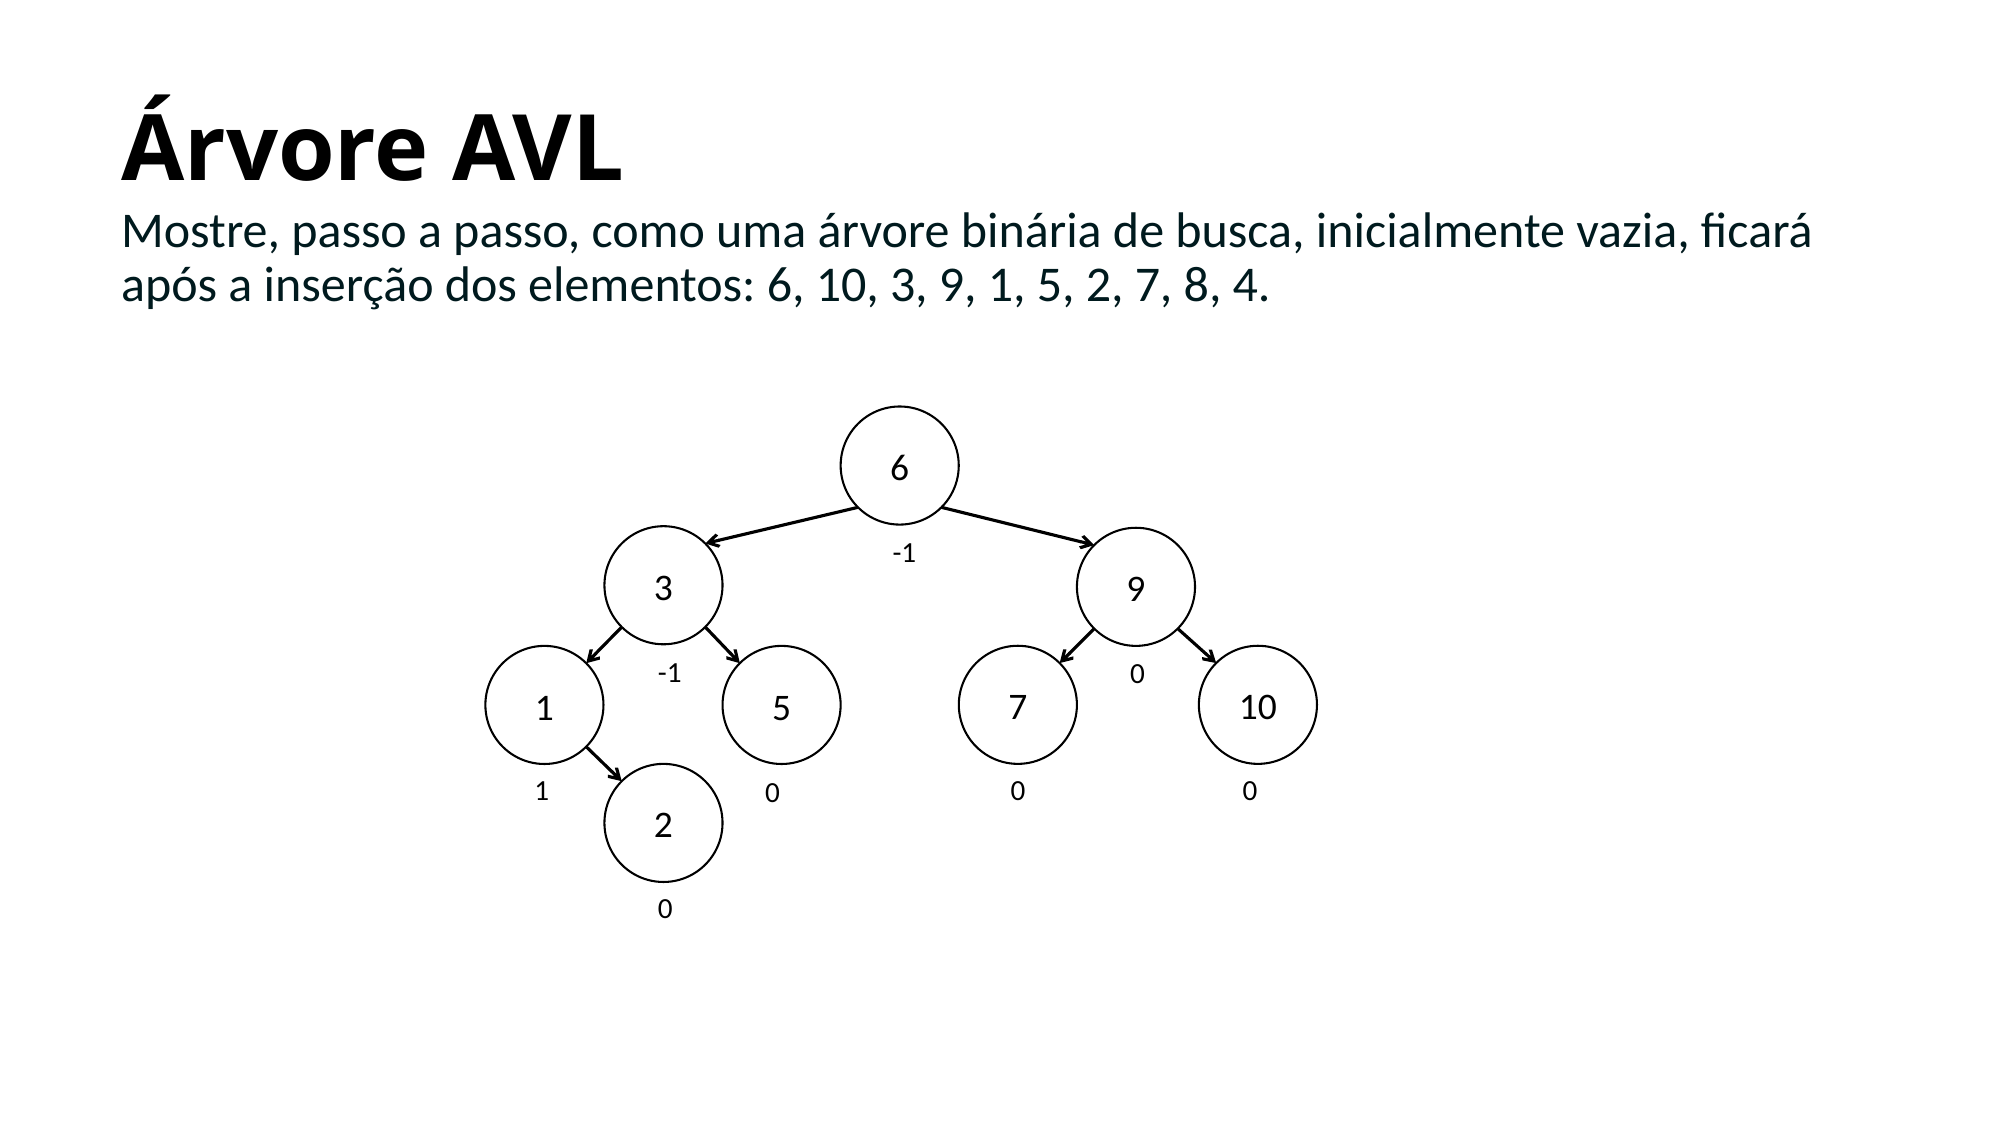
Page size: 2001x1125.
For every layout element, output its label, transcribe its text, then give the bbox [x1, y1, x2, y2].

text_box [586, 746, 622, 782]
text_box 7 [957, 644, 1078, 763]
text_box 2 [603, 762, 724, 882]
text_box 0 [643, 882, 723, 946]
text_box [705, 627, 740, 664]
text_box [705, 507, 858, 544]
text_box 10 [1197, 644, 1319, 763]
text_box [1177, 628, 1217, 664]
text_box 0 [750, 765, 813, 829]
text_box 0 [1115, 647, 1178, 710]
text_box 0 [995, 763, 1041, 826]
text_box -1 [643, 645, 706, 709]
list Mostre, passo a passo, como uma árvore binária de busca, inicialmente vazia, ficará após a inserção dos elementos: 6, 10, 3, 9, 1, 5, 2, 7, 8, 4. [106, 196, 1832, 340]
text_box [941, 507, 1095, 546]
text_box -1 [877, 526, 942, 590]
text_box 3 [603, 525, 724, 646]
title Árvore AVL [106, 42, 1832, 196]
text_box 0 [1227, 763, 1289, 826]
text_box 1 [484, 644, 605, 763]
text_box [586, 627, 622, 664]
text_box 5 [721, 644, 842, 765]
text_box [1059, 628, 1095, 664]
text_box 9 [1075, 526, 1197, 647]
text_box 6 [839, 405, 960, 526]
text_box 1 [519, 763, 599, 828]
